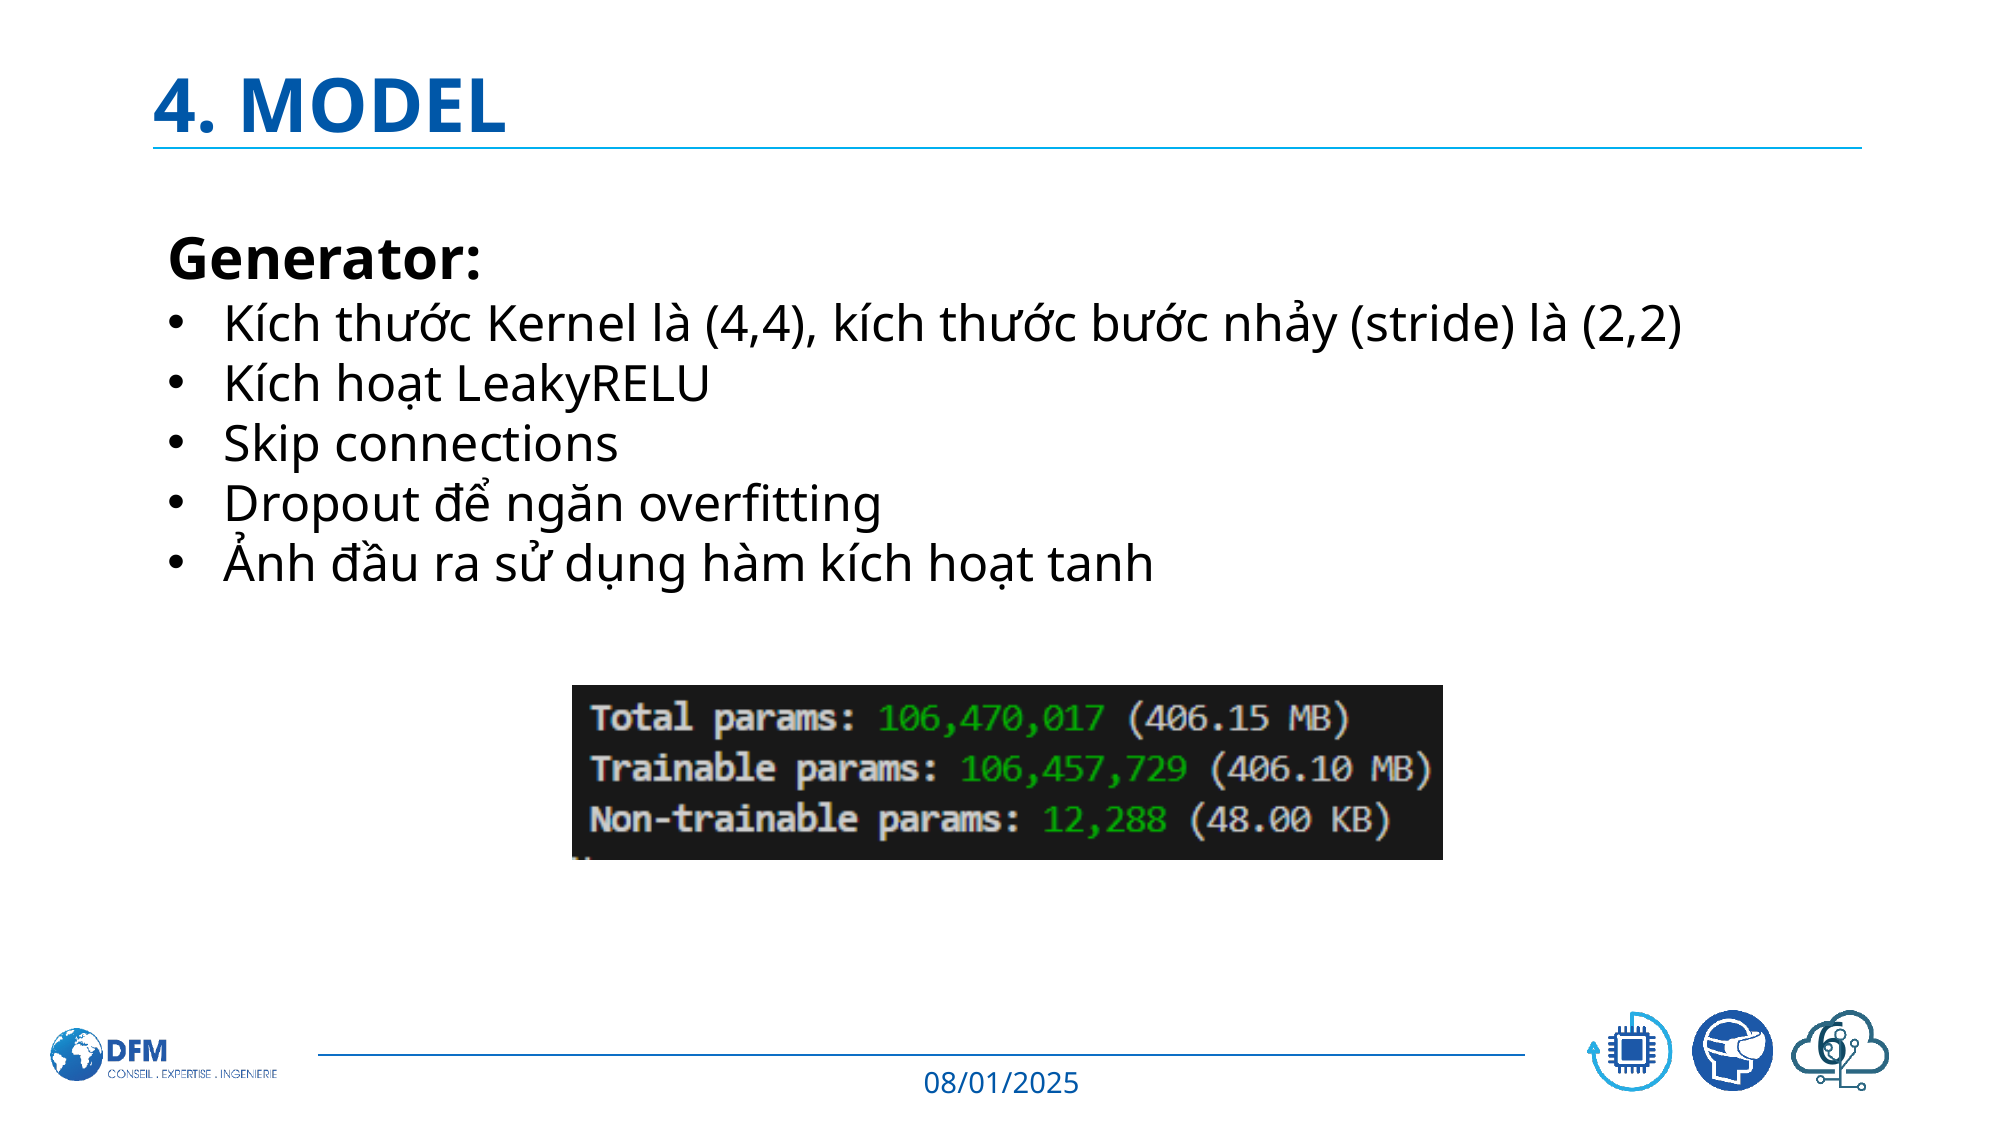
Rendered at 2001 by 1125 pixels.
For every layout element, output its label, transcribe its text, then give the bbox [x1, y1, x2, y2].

text_box 6 [1800, 998, 2000, 1093]
text_box 4. MODEL [139, 0, 1864, 218]
picture [571, 684, 1444, 860]
picture [49, 1027, 277, 1082]
picture [1790, 1009, 1890, 1091]
text_box Generator: Kích thước Kernel là (4,4), kích thước bước nhảy (stride) là (2,2) Kích hoạt LeakyRELU Skip connections Dropout để ngăn overfitting Ảnh đầu ra sử dụng hàm kích hoạt tanh [152, 214, 1864, 659]
picture [1583, 1005, 1674, 1096]
text_box 08/01/2025 [908, 1057, 1095, 1107]
picture [1691, 1009, 1773, 1091]
